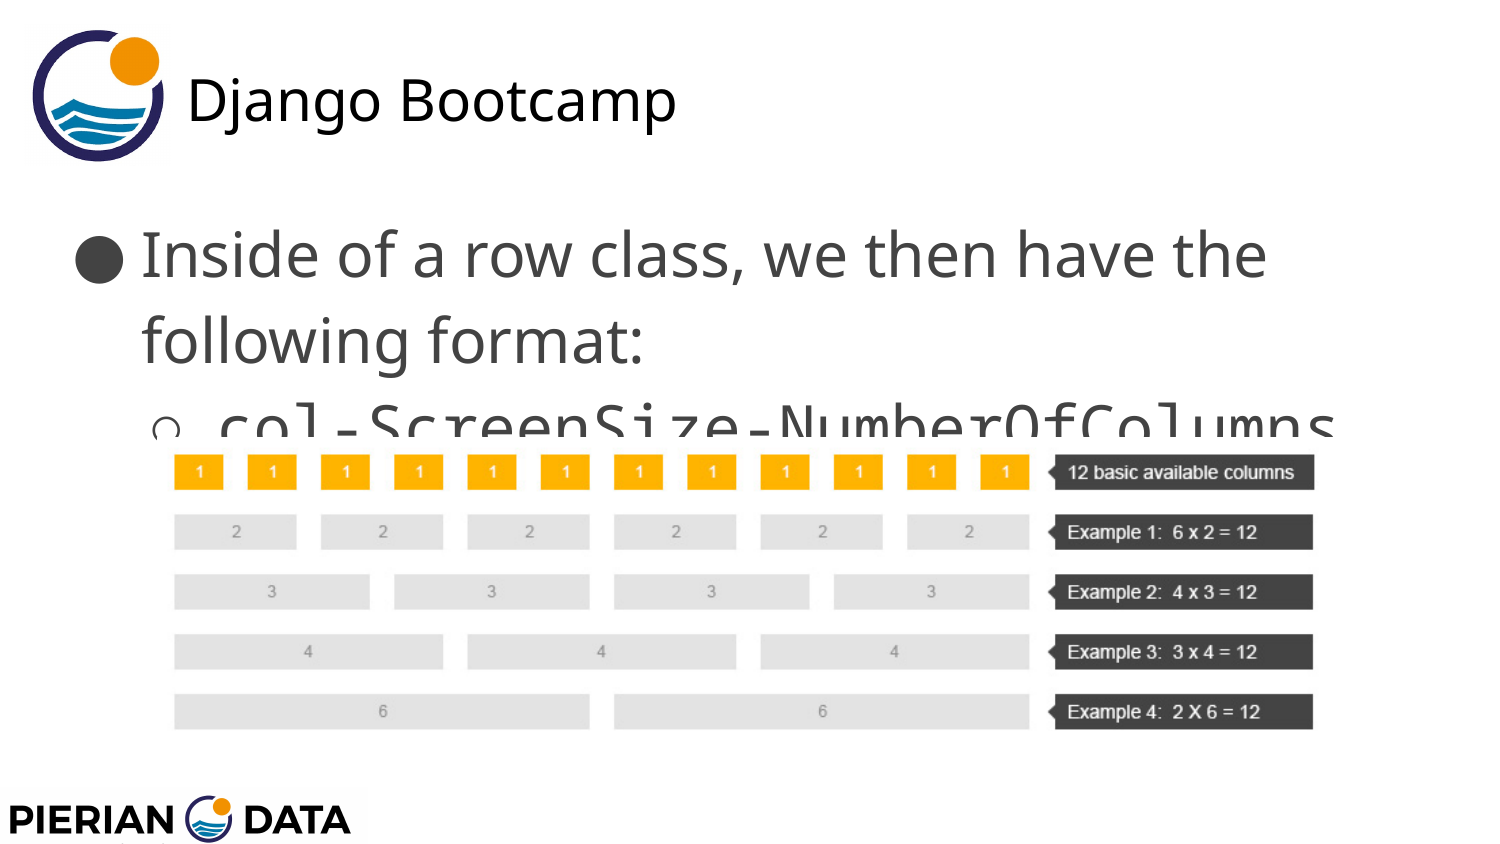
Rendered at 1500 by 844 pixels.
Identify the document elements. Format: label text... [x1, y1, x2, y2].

list Inside of a row class, we then have the following format: col-ScreenSize-NumberOfColumns [51, 189, 1449, 750]
picture [0, 787, 368, 844]
picture [156, 437, 1344, 750]
title Django Bootcamp [176, 48, 1449, 143]
picture [24, 24, 172, 167]
